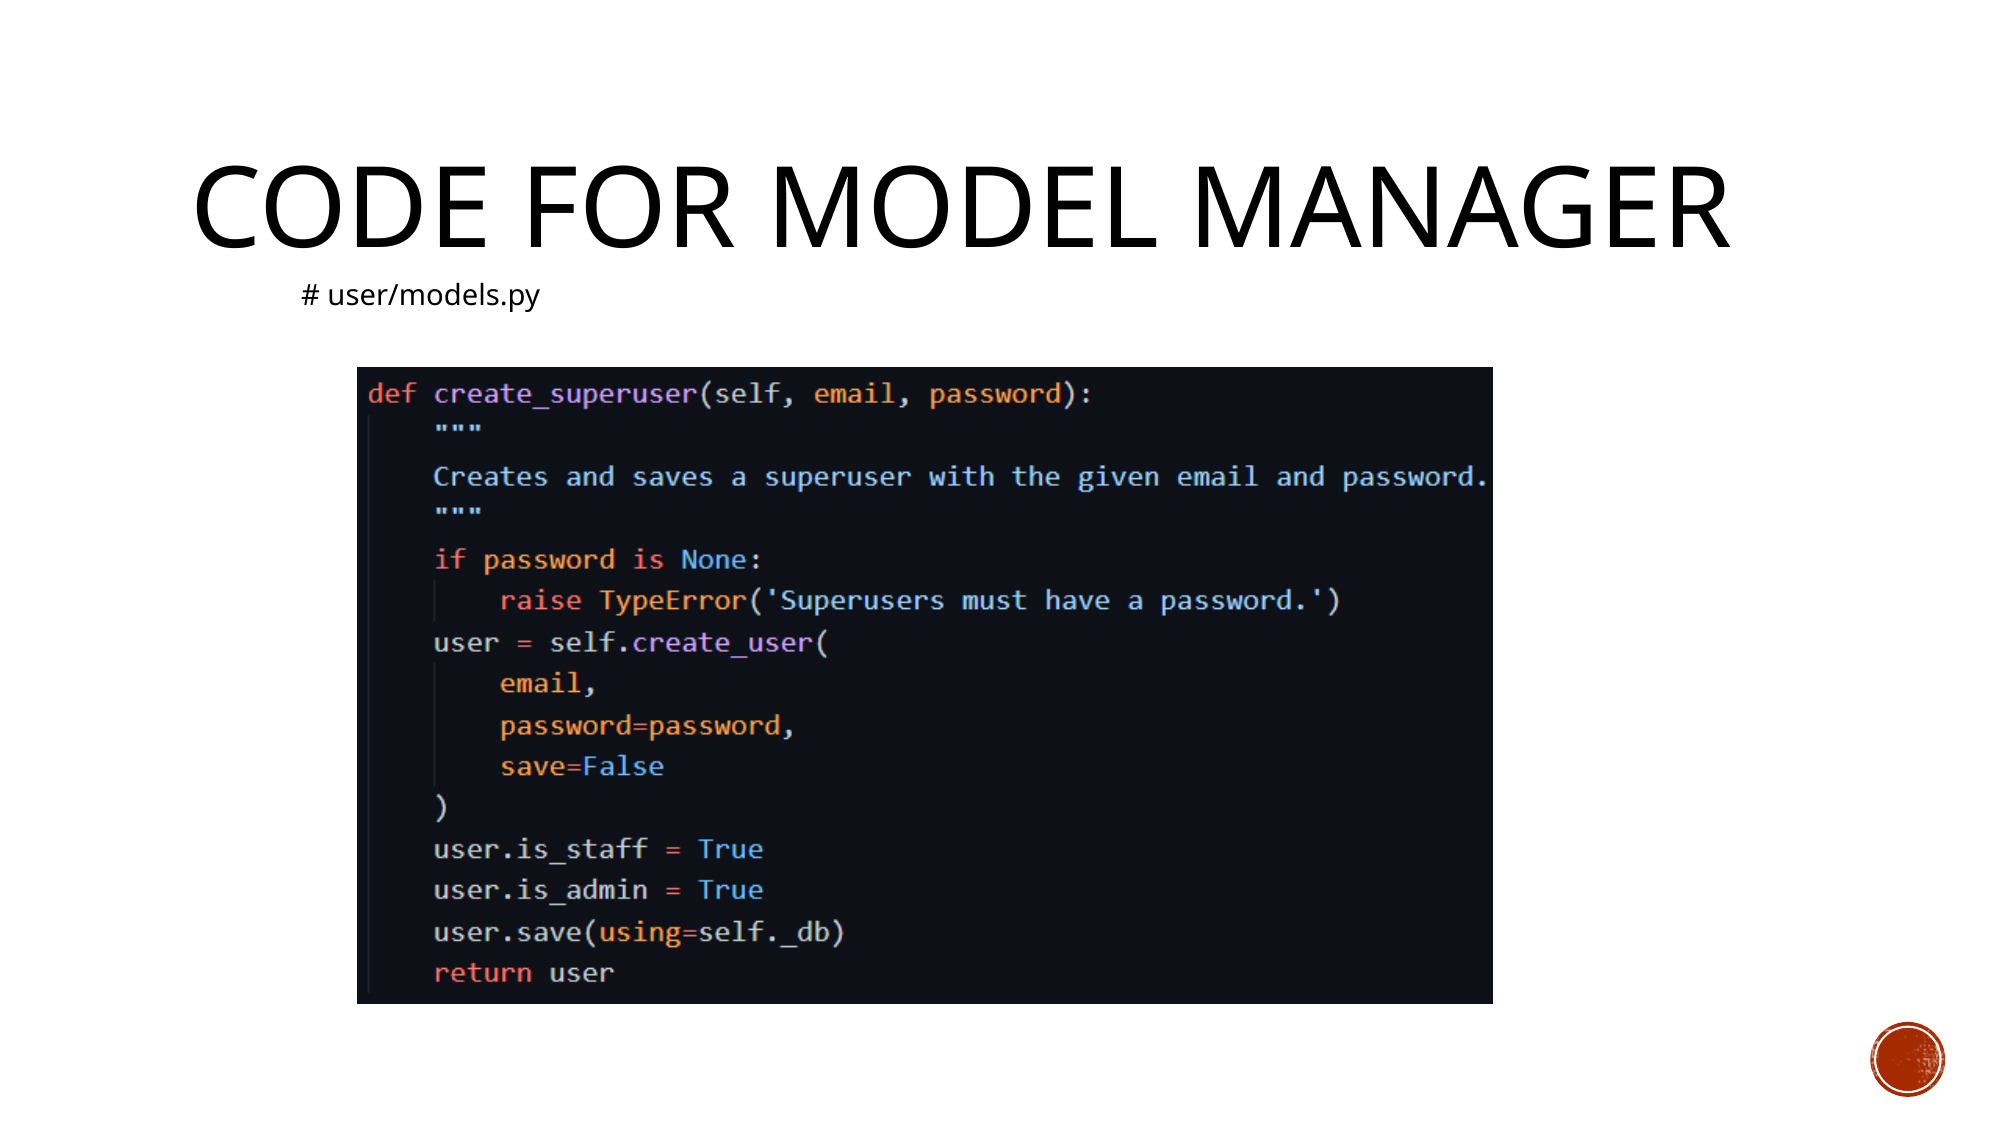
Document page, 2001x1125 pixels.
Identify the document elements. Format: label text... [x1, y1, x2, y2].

text_box # user/models.py [285, 272, 731, 344]
picture [357, 367, 1493, 1004]
title Code for model manager [175, 79, 1826, 344]
